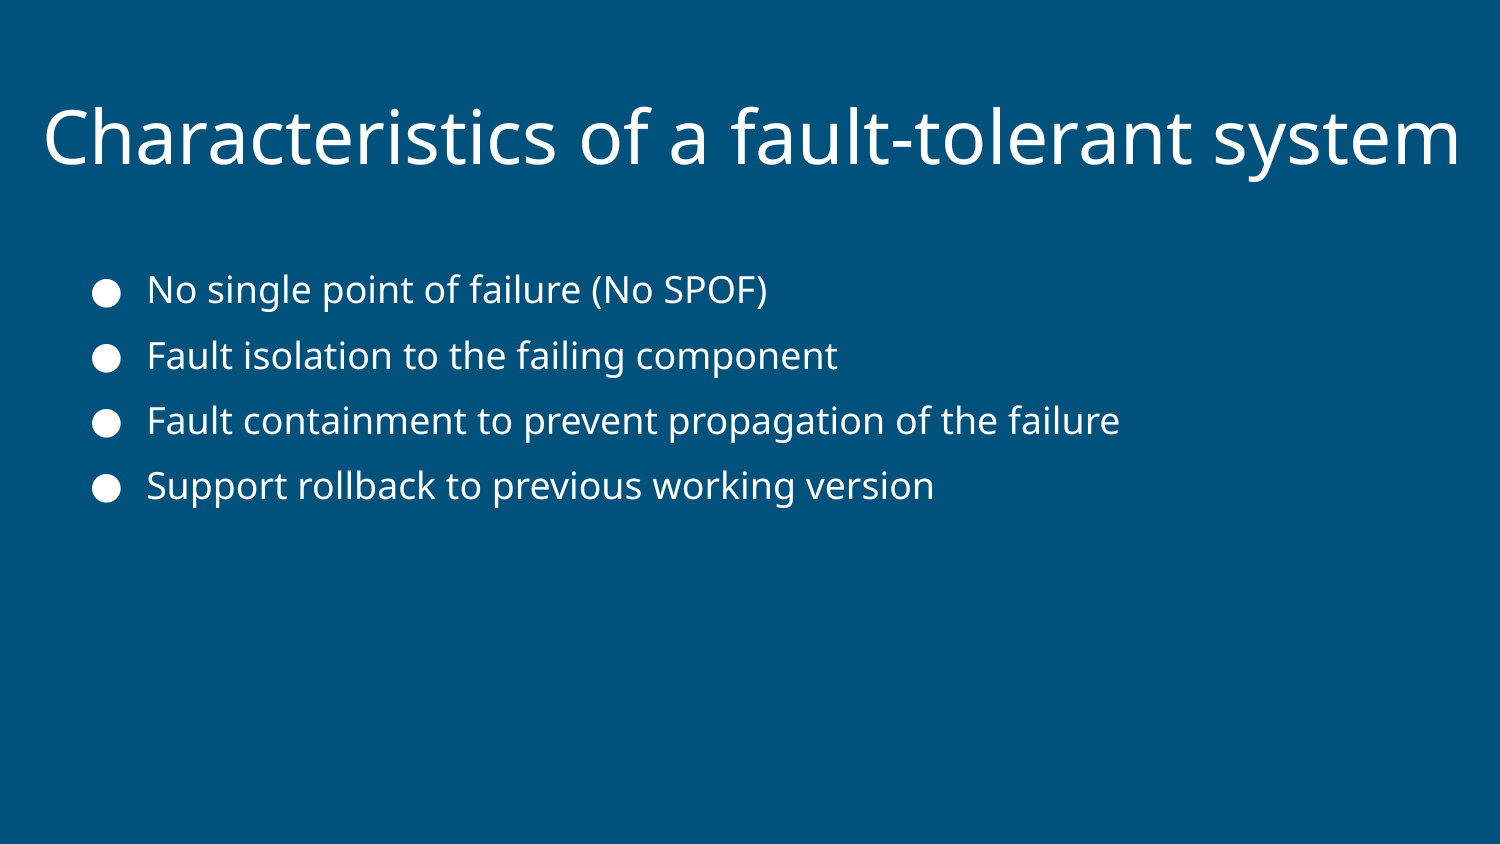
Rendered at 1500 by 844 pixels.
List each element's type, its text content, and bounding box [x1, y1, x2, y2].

list No single point of failure (No SPOF) Fault isolation to the failing component Fault containment to prevent propagation of the failure Support rollback to previous working version [75, 252, 1425, 754]
title Characteristics of a fault-tolerant system [13, 68, 1492, 201]
